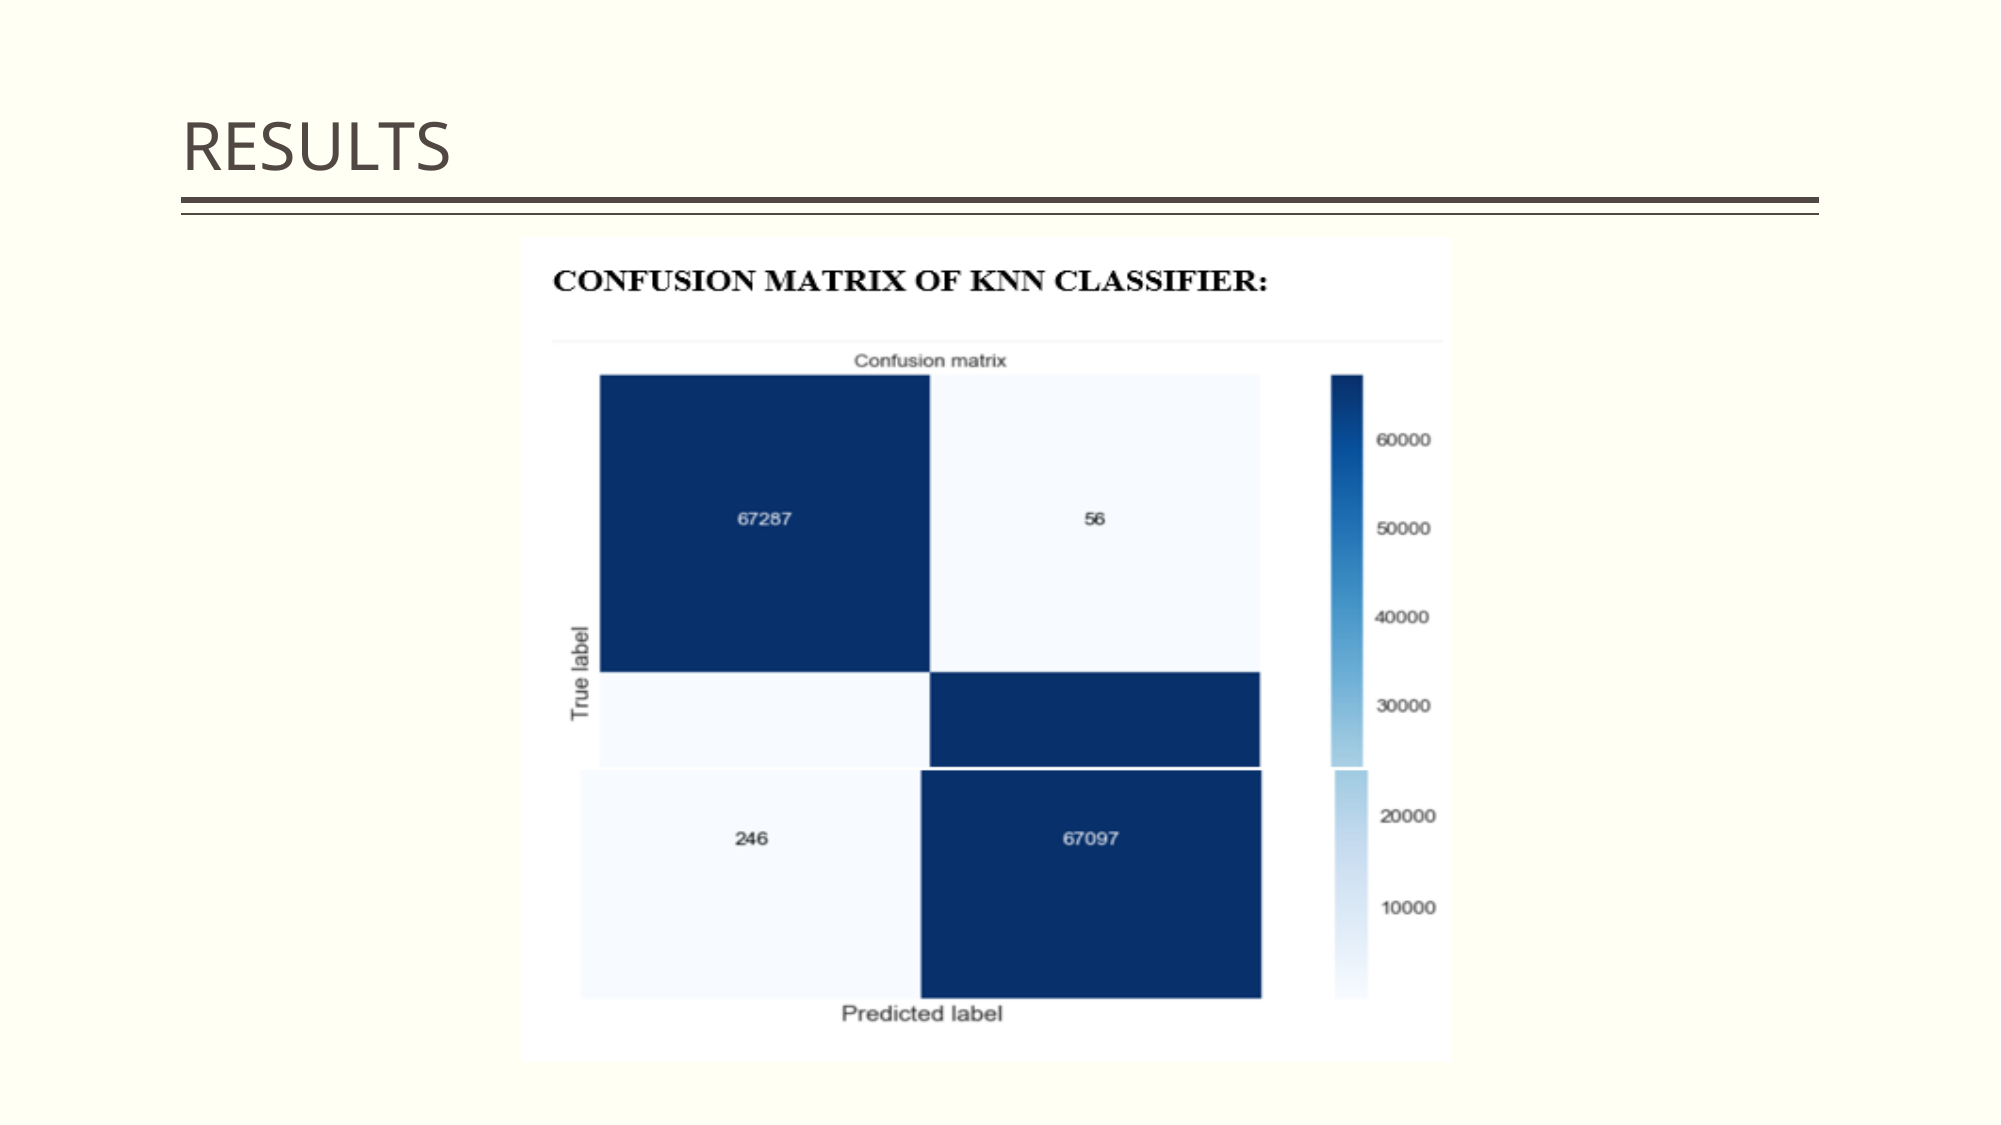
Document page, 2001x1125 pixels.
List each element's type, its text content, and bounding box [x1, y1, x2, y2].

picture [521, 237, 1452, 1062]
title RESULTS [181, 12, 1819, 193]
